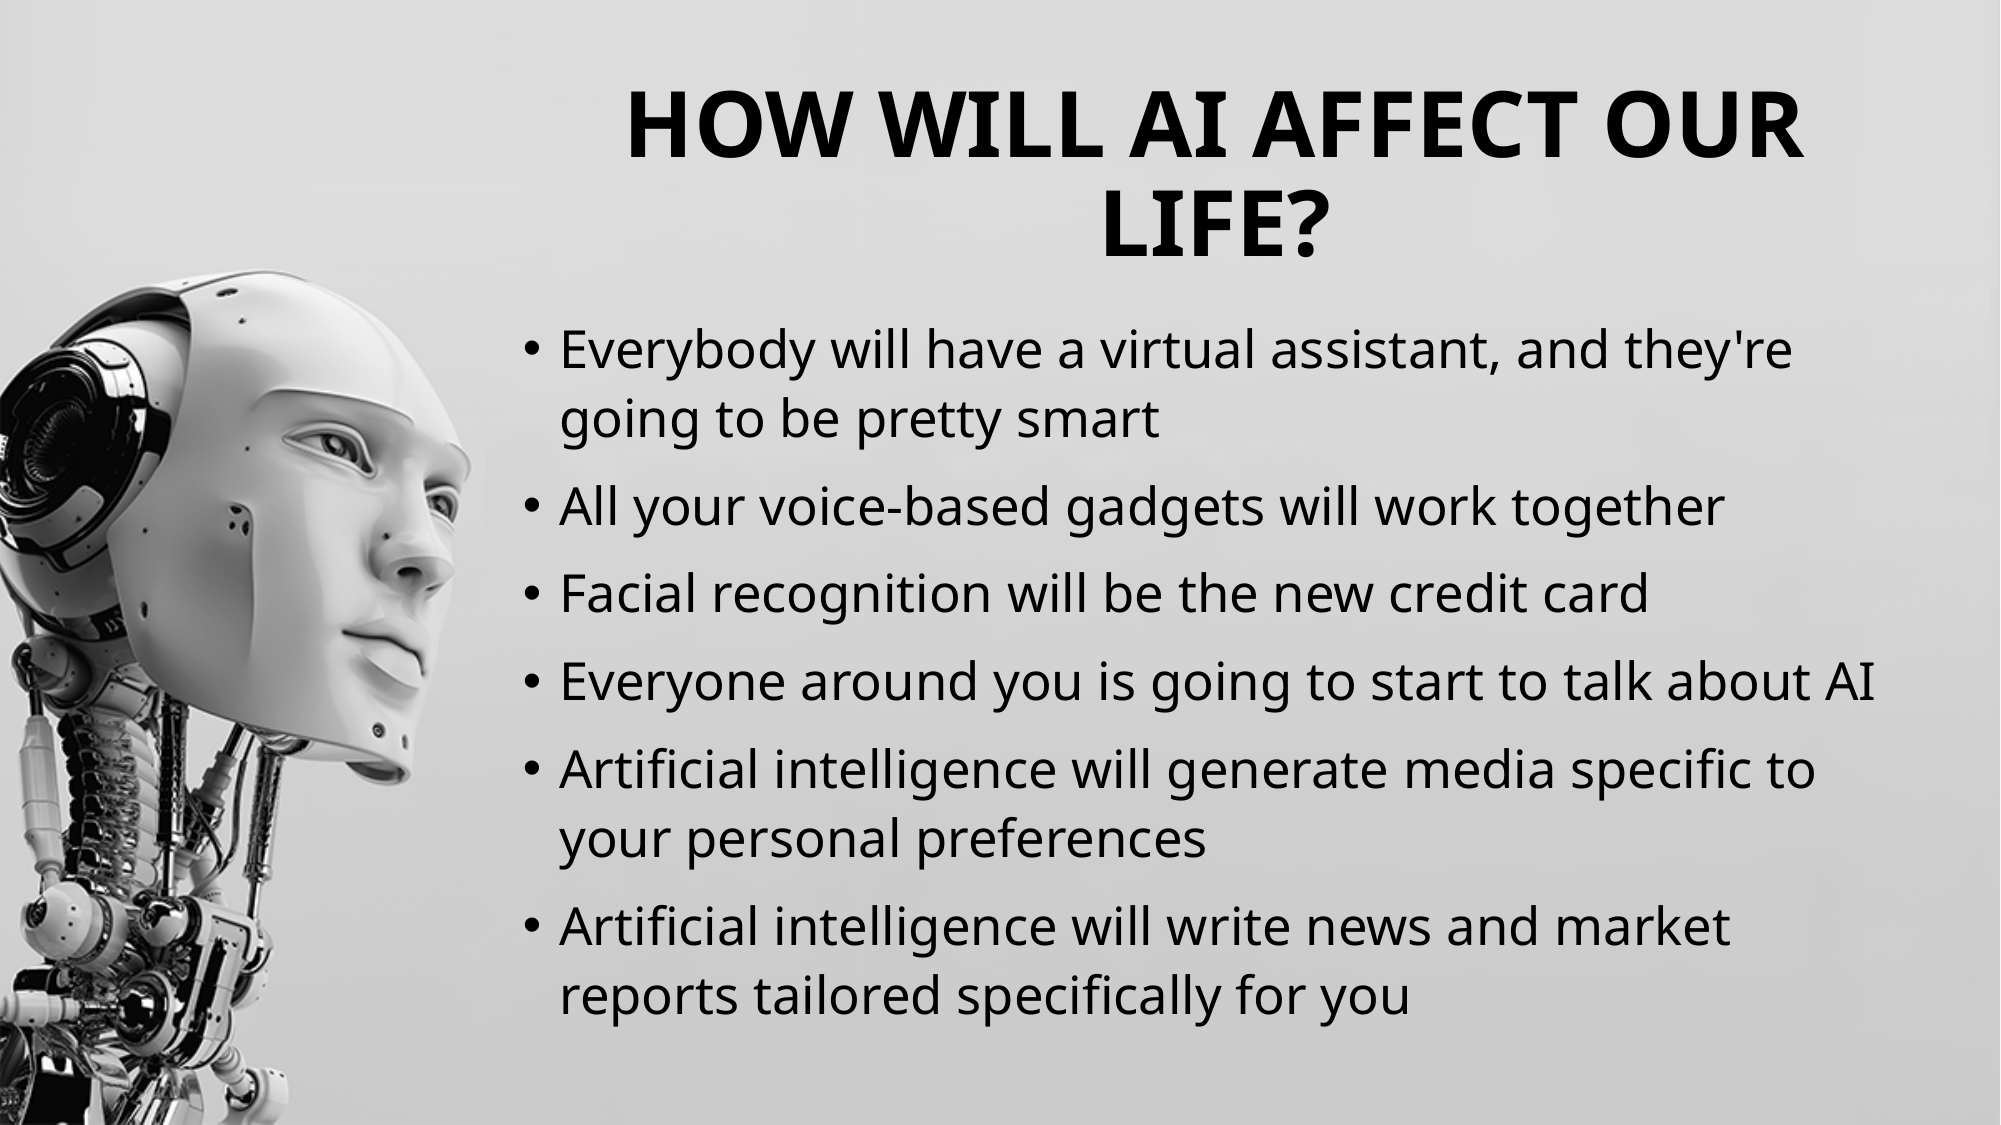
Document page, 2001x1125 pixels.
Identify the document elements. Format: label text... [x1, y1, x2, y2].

picture [0, 0, 2001, 1125]
list Everybody will have a virtual assistant, and they're going to be pretty smart All your voice-based gadgets will work together Facial recognition will be the new credit card Everyone around you is going to start to talk about AI Artificial intelligence will generate media specific to your personal preferences Artificial intelligence will write news and market reports tailored specifically for you [507, 302, 1923, 1077]
title HOW WILL AI AFFECT OUR LIFE? [507, 68, 1923, 286]
